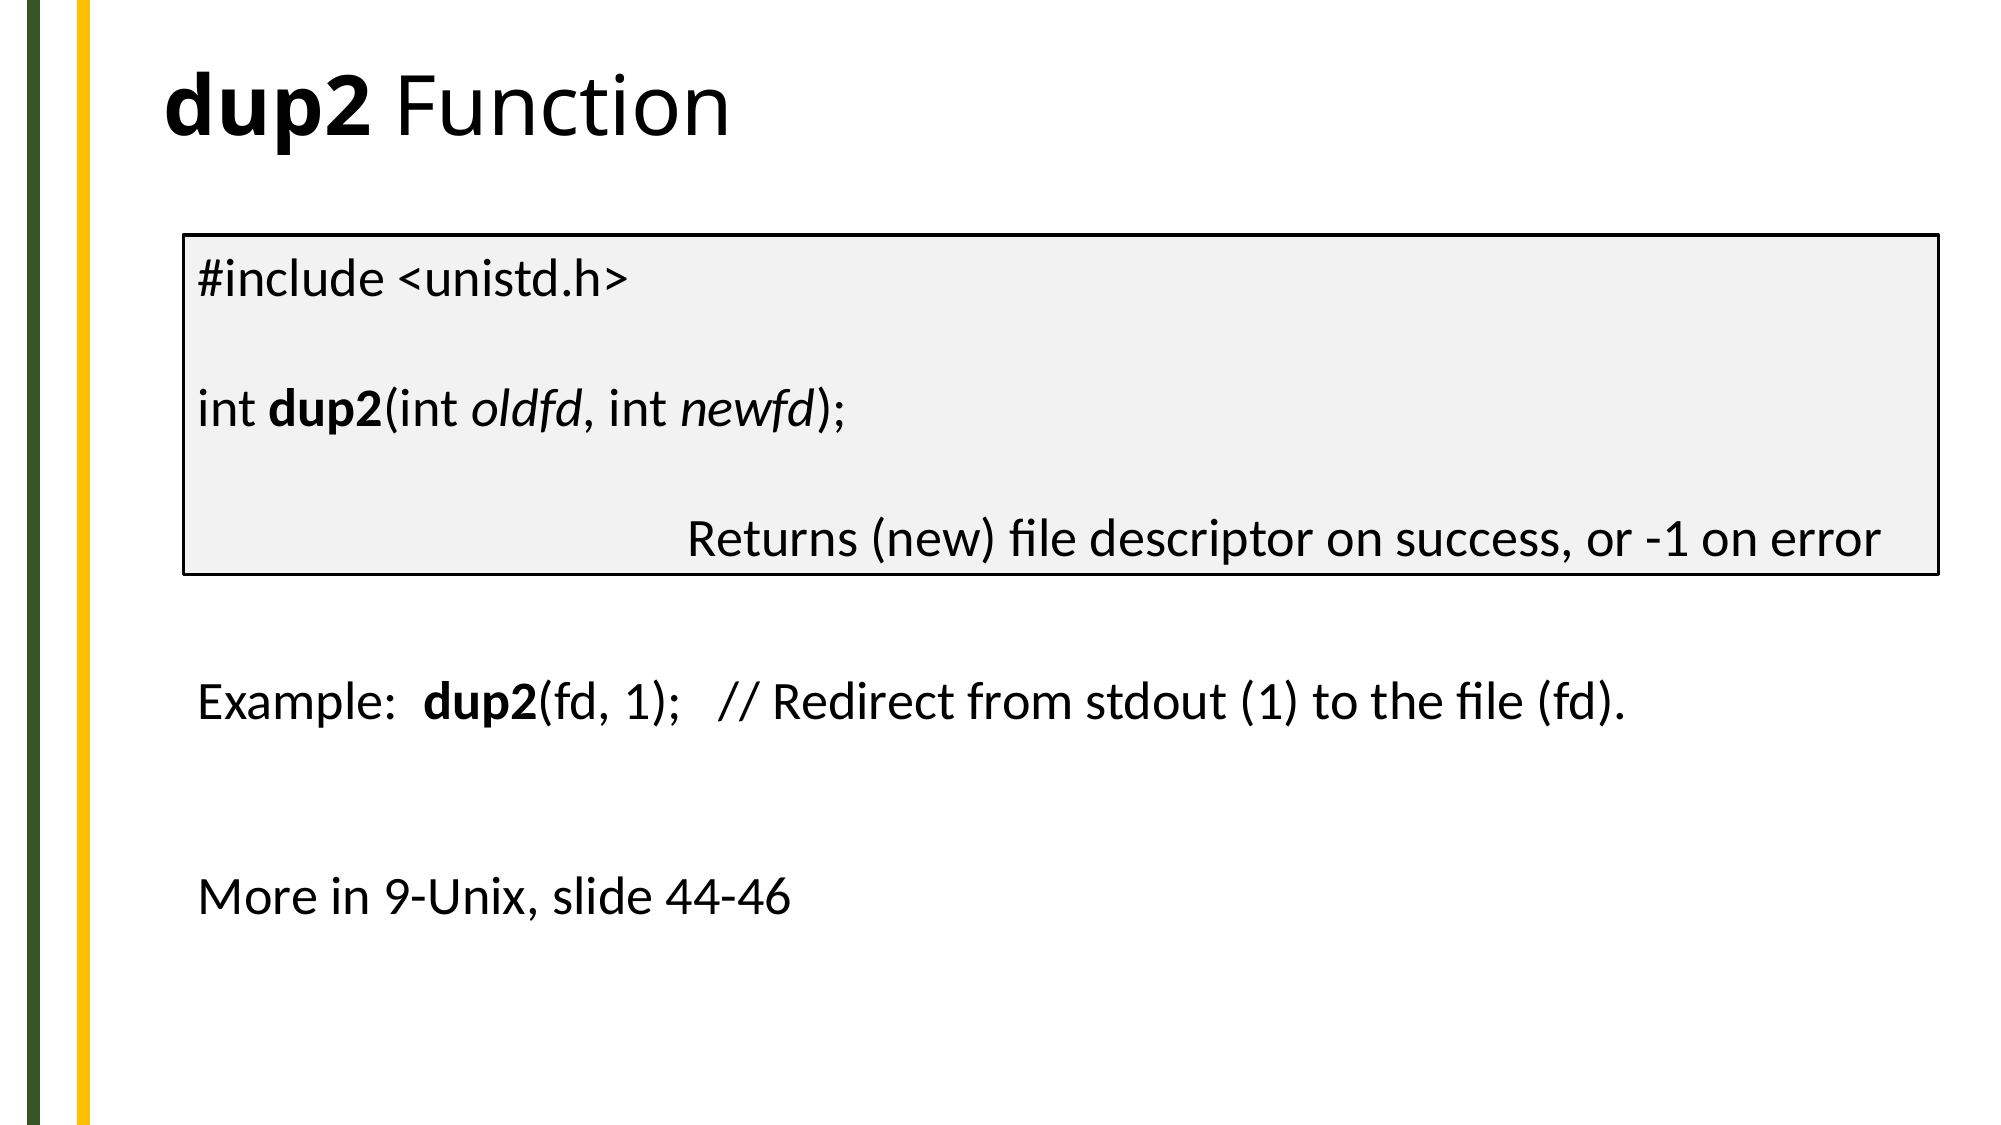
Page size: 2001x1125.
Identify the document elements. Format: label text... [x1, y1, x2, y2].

title dup2 Function [149, 0, 1874, 218]
text_box Example: dup2(fd, 1); // Redirect from stdout (1) to the file (fd). More in 9-Unix, slide 44-46 [183, 657, 1939, 933]
text_box #include <unistd.h> int dup2(int oldfd, int newfd); Returns (new) file descriptor on success, or -1 on error [183, 235, 1939, 575]
